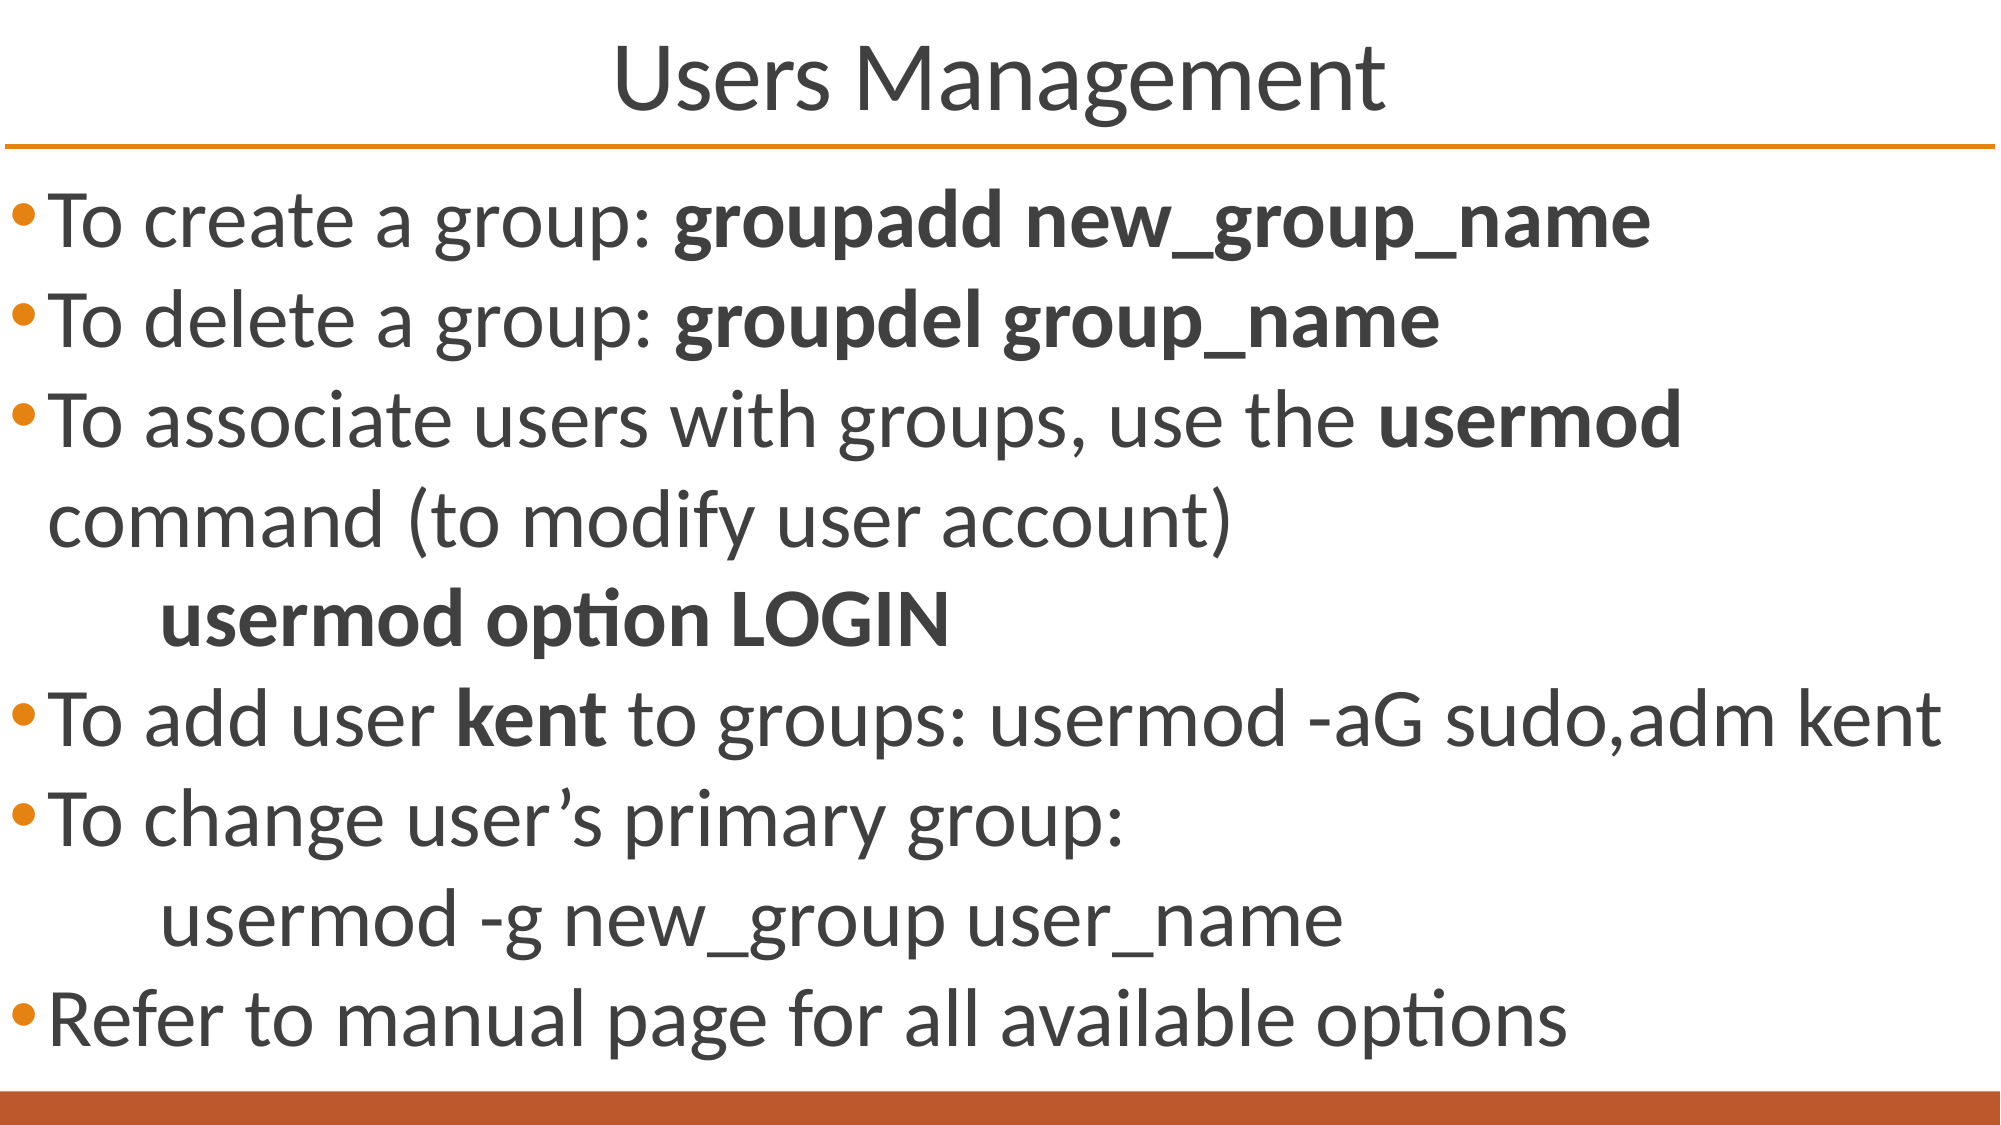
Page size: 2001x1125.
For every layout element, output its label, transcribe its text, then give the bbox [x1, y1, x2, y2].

list To create a group: groupadd new_group_name To delete a group: groupdel group_name To associate users with groups, use the usermod command (to modify user account) usermod option LOGIN To add user kent to groups: usermod -aG sudo,adm kent To change user’s primary group: usermod -g new_group user_name Refer to manual page for all available options [9, 156, 1990, 1092]
title Users Management [5, 6, 1995, 139]
